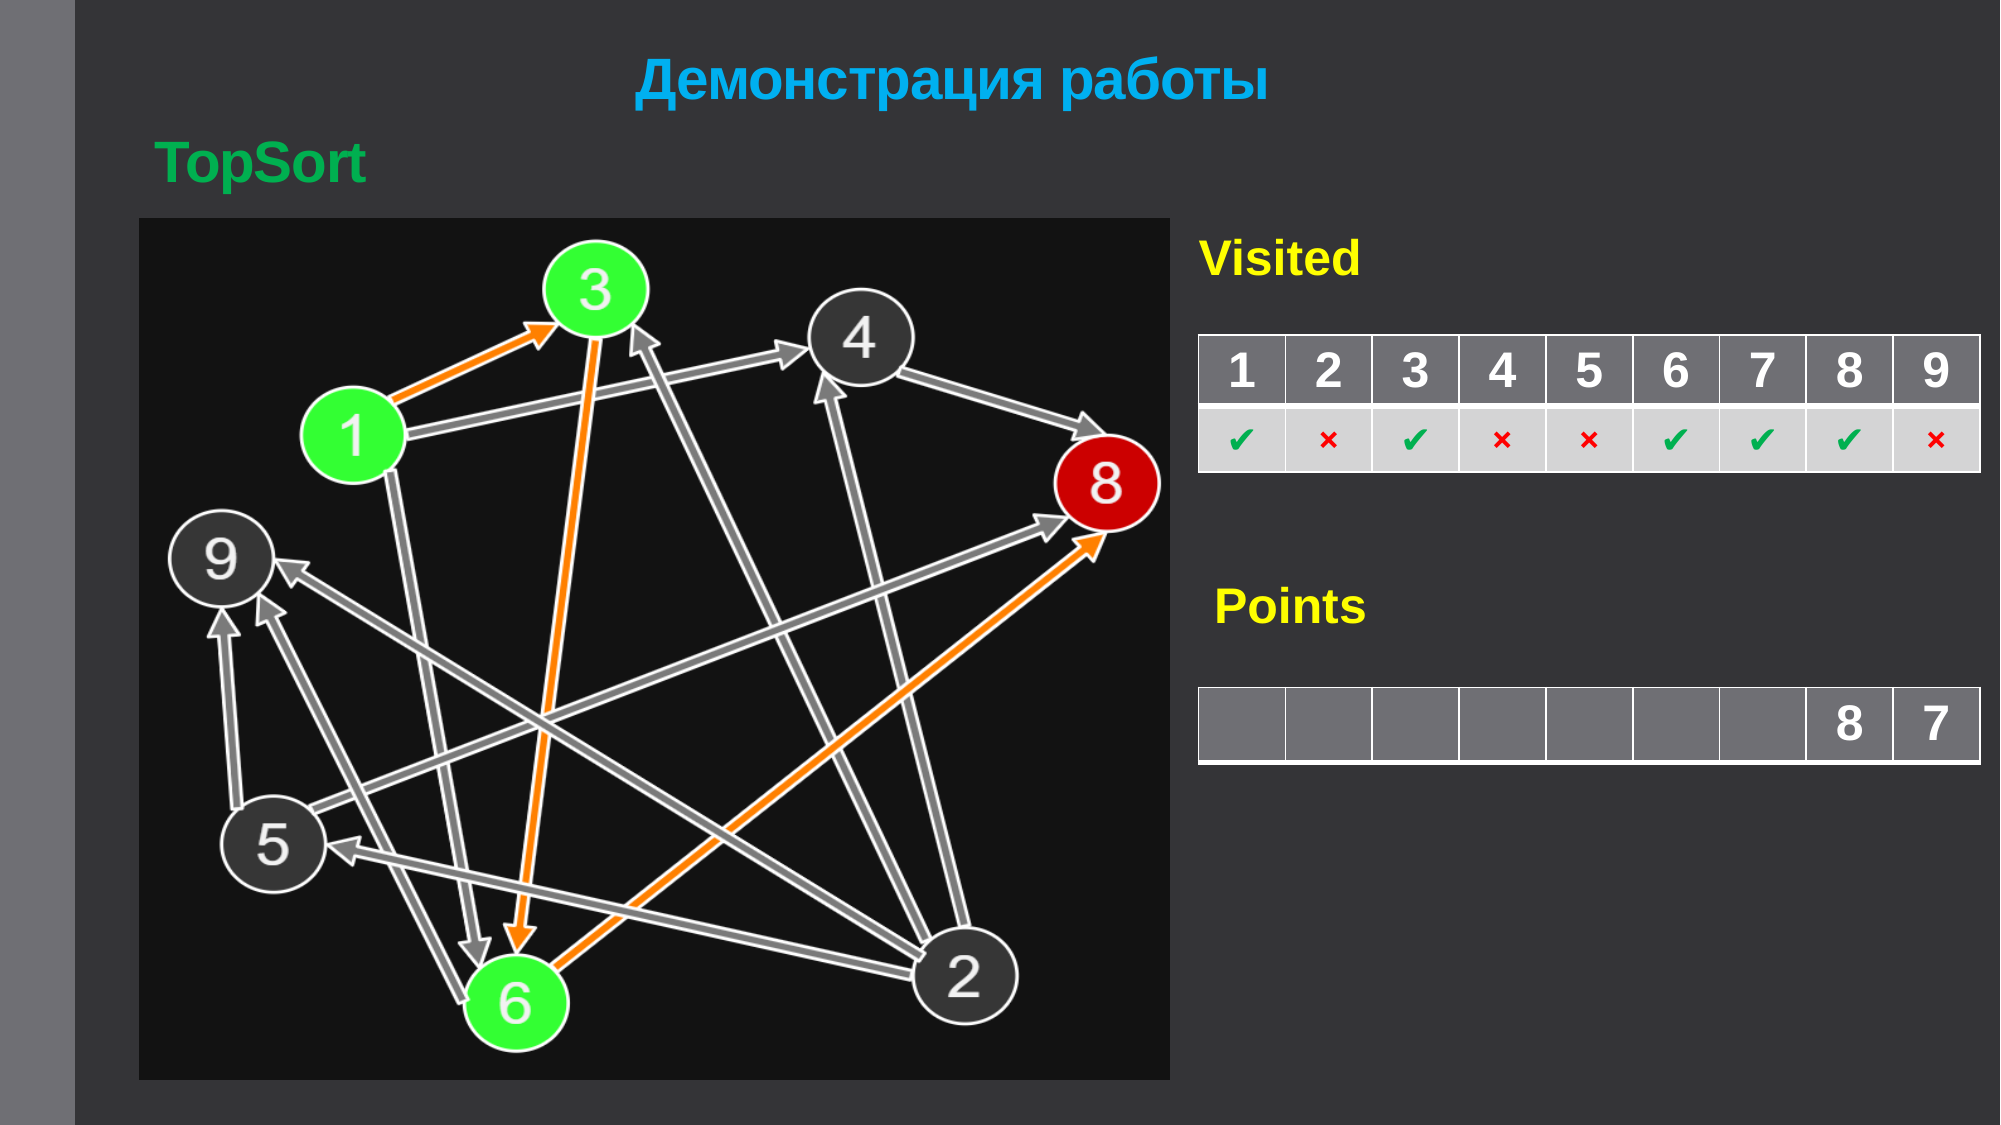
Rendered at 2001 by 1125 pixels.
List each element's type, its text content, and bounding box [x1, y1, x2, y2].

table_header 1 [1199, 336, 1285, 403]
table_cell ✔ [1807, 409, 1892, 471]
table_header 4 [1460, 336, 1545, 403]
table_header [1199, 688, 1285, 760]
table_cell × [1460, 409, 1545, 471]
table_header [1547, 688, 1632, 760]
table_cell ✔ [1373, 409, 1458, 471]
table_header [1373, 688, 1458, 760]
table_header 9 [1894, 336, 1979, 403]
table_header [1286, 688, 1371, 760]
text_box Visited [1183, 218, 1377, 294]
table_header 7 [1720, 336, 1805, 403]
table_cell × [1894, 409, 1979, 471]
title TopSort [139, 132, 1685, 202]
table_header 3 [1373, 336, 1458, 403]
table_cell ✔ [1634, 409, 1719, 471]
text_box Points [1199, 566, 1382, 642]
picture [139, 218, 1170, 1080]
table_header [1720, 688, 1805, 760]
table_cell ✔ [1199, 409, 1285, 471]
text_box Демонстрация работы [139, 48, 1766, 119]
table_cell × [1286, 409, 1371, 471]
table_cell × [1547, 409, 1632, 471]
table_header 7 [1894, 688, 1979, 760]
table_header 8 [1807, 336, 1892, 403]
table_header 8 [1807, 688, 1892, 760]
table_header 5 [1547, 336, 1632, 403]
table_header 2 [1286, 336, 1371, 403]
table_cell ✔ [1720, 409, 1805, 471]
table_header 6 [1634, 336, 1719, 403]
table_header [1634, 688, 1719, 760]
table_header [1460, 688, 1545, 760]
